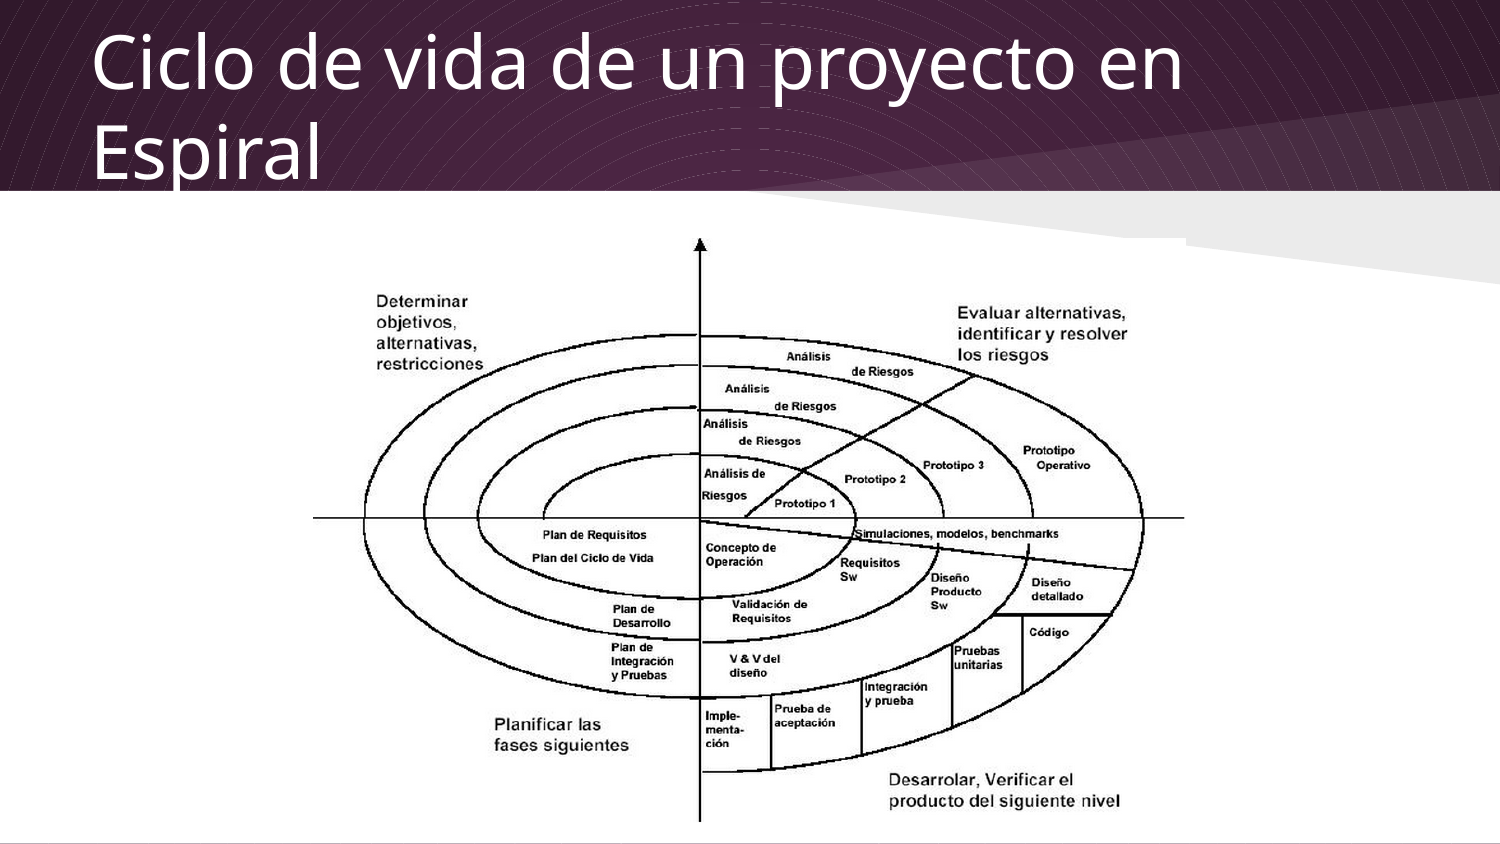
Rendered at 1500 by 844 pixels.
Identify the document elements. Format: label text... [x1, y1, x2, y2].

title Ciclo de vida de un proyecto en Espiral [75, 33, 1425, 175]
picture [313, 238, 1187, 824]
